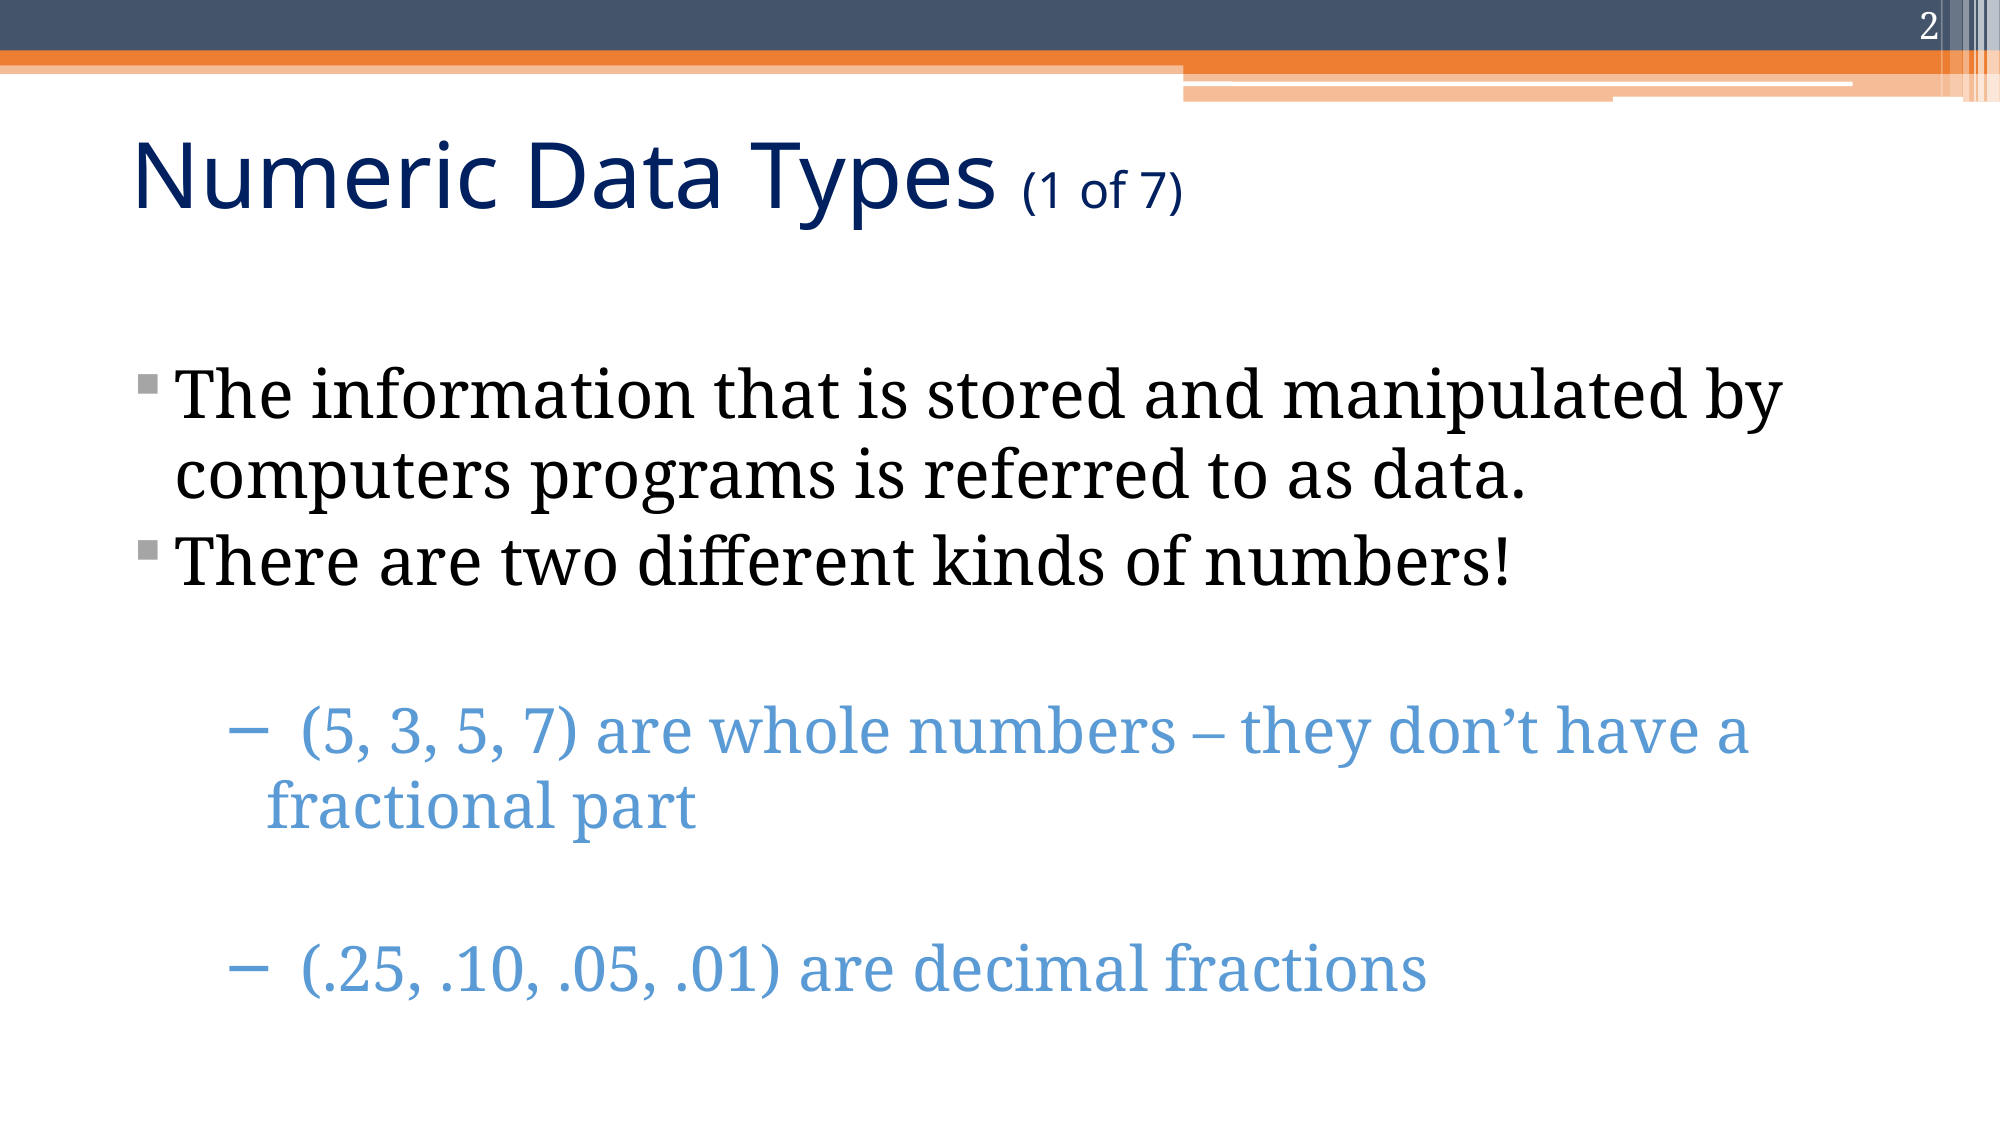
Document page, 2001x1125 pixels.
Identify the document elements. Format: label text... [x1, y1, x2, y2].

slide_number 2 [1788, 0, 1955, 61]
list The information that is stored and manipulated by computers programs is referred to as data. There are two different kinds of numbers! (5, 3, 5, 7) are whole numbers – they don’t have a fractional part (.25, .10, .05, .01) are decimal fractions [99, 344, 1900, 1079]
title Numeric Data Types (1 of 7) [115, 84, 1916, 260]
